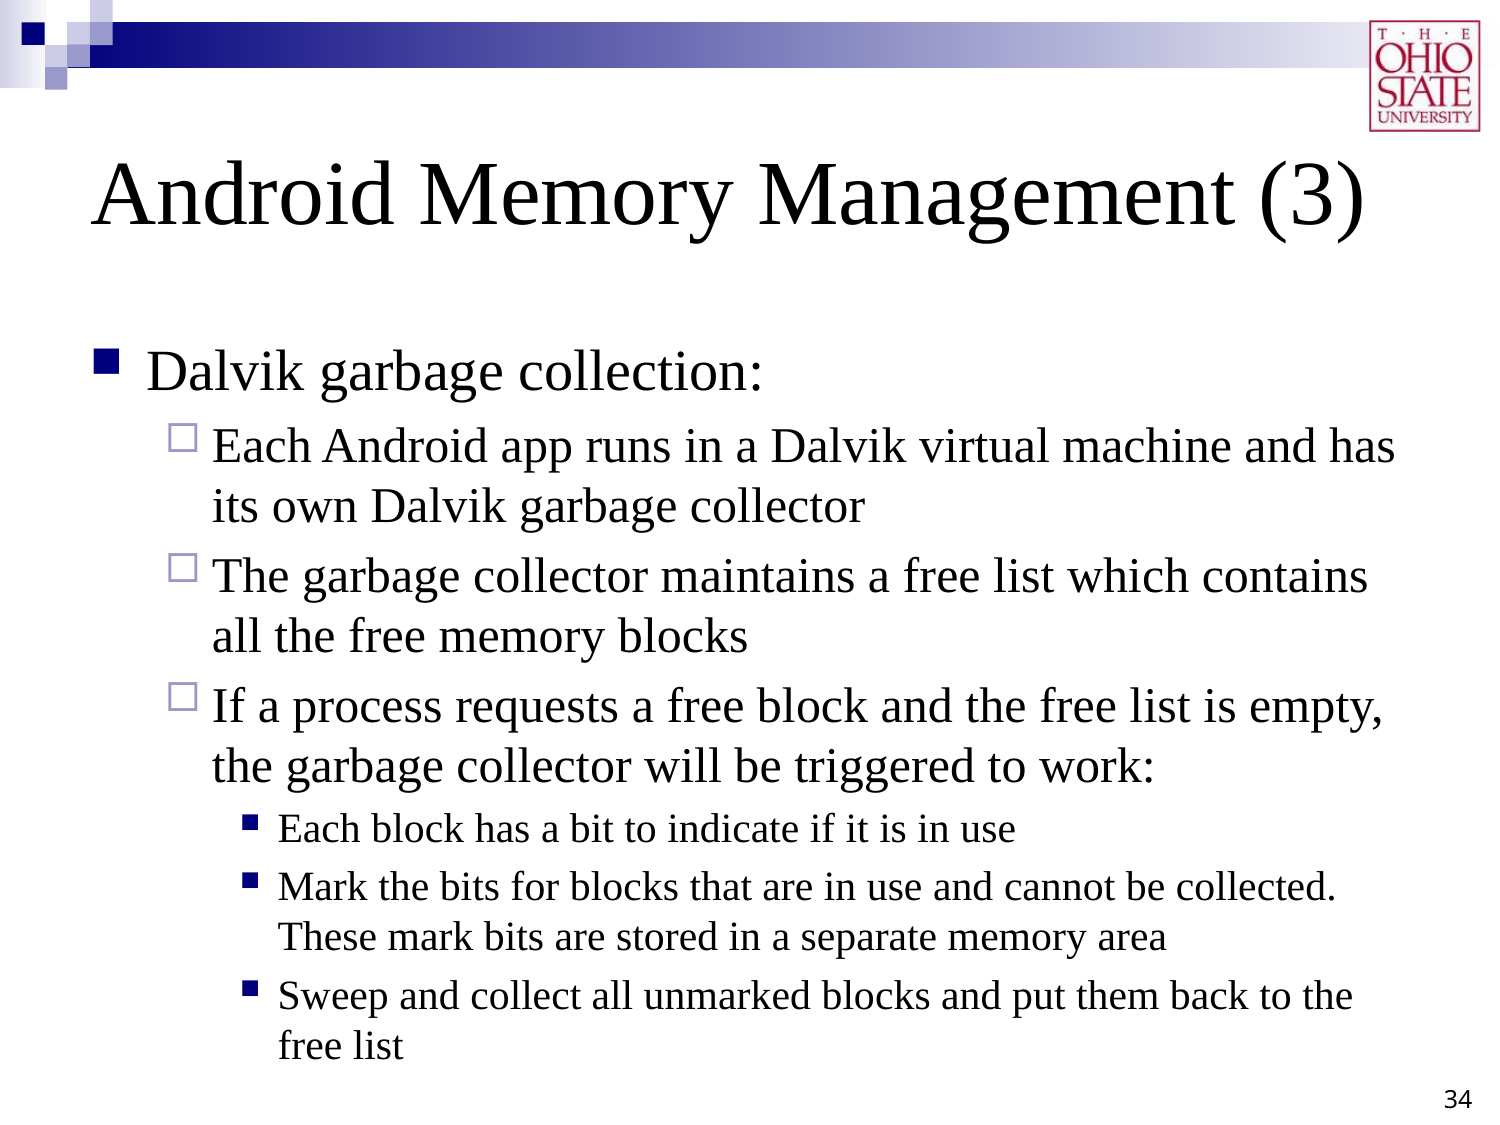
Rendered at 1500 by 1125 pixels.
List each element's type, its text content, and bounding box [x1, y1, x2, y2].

title Android Memory Management (3) [75, 75, 1425, 300]
list Dalvik garbage collection: Each Android app runs in a Dalvik virtual machine and has its own Dalvik garbage collector The garbage collector maintains a free list which contains all the free memory blocks If a process requests a free block and the free list is empty, the garbage collector will be triggered to work: Each block has a bit to indicate if it is in use Mark the bits for blocks that are in use and cannot be collected. These mark bits are stored in a separate memory area Sweep and collect all unmarked blocks and put them back to the free list [75, 324, 1425, 1125]
slide_number 34 [1137, 1049, 1488, 1125]
picture [1369, 20, 1481, 132]
